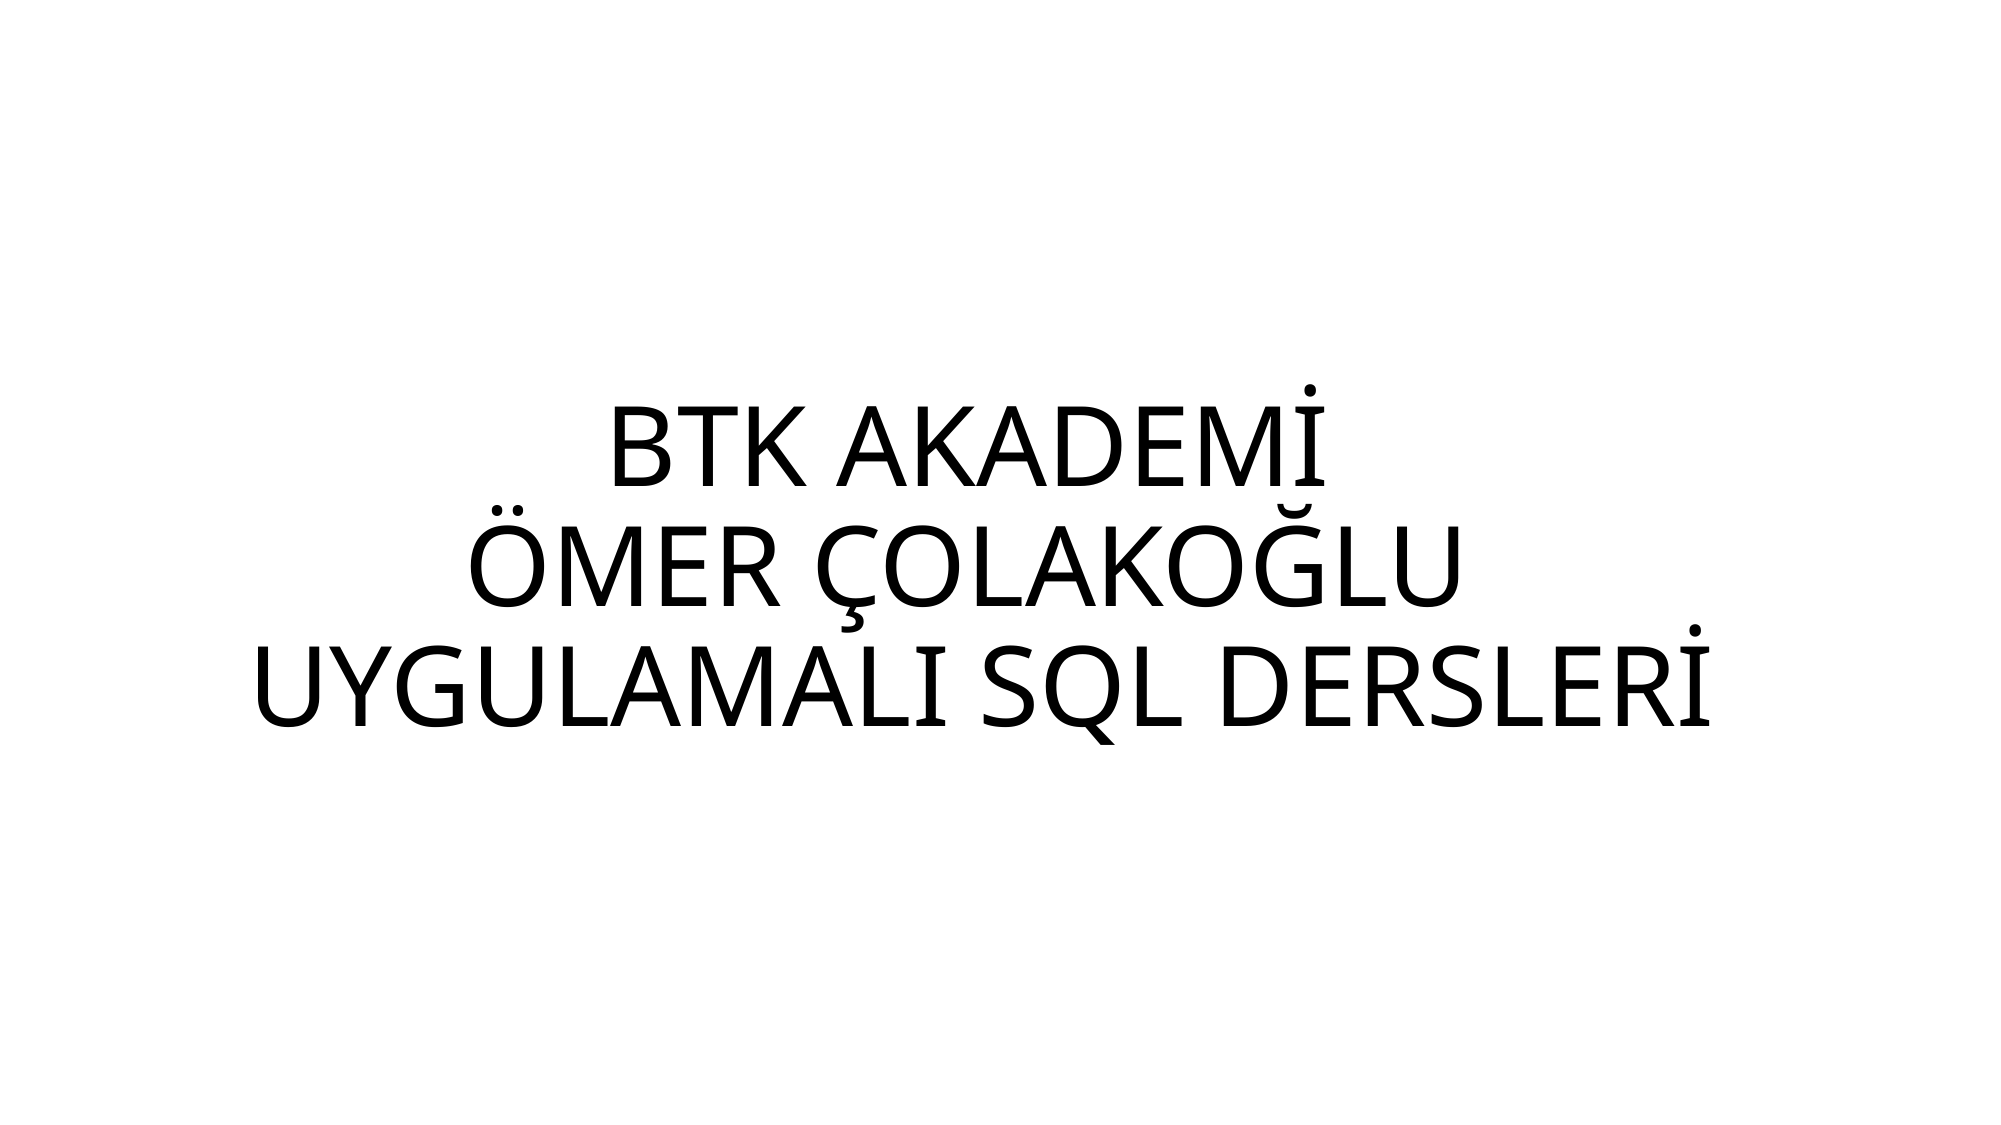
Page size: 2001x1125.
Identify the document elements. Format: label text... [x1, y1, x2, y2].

title BTK AKADEMİ ÖMER ÇOLAKOĞLU UYGULAMALI SQL DERSLERİ [231, 366, 1732, 759]
